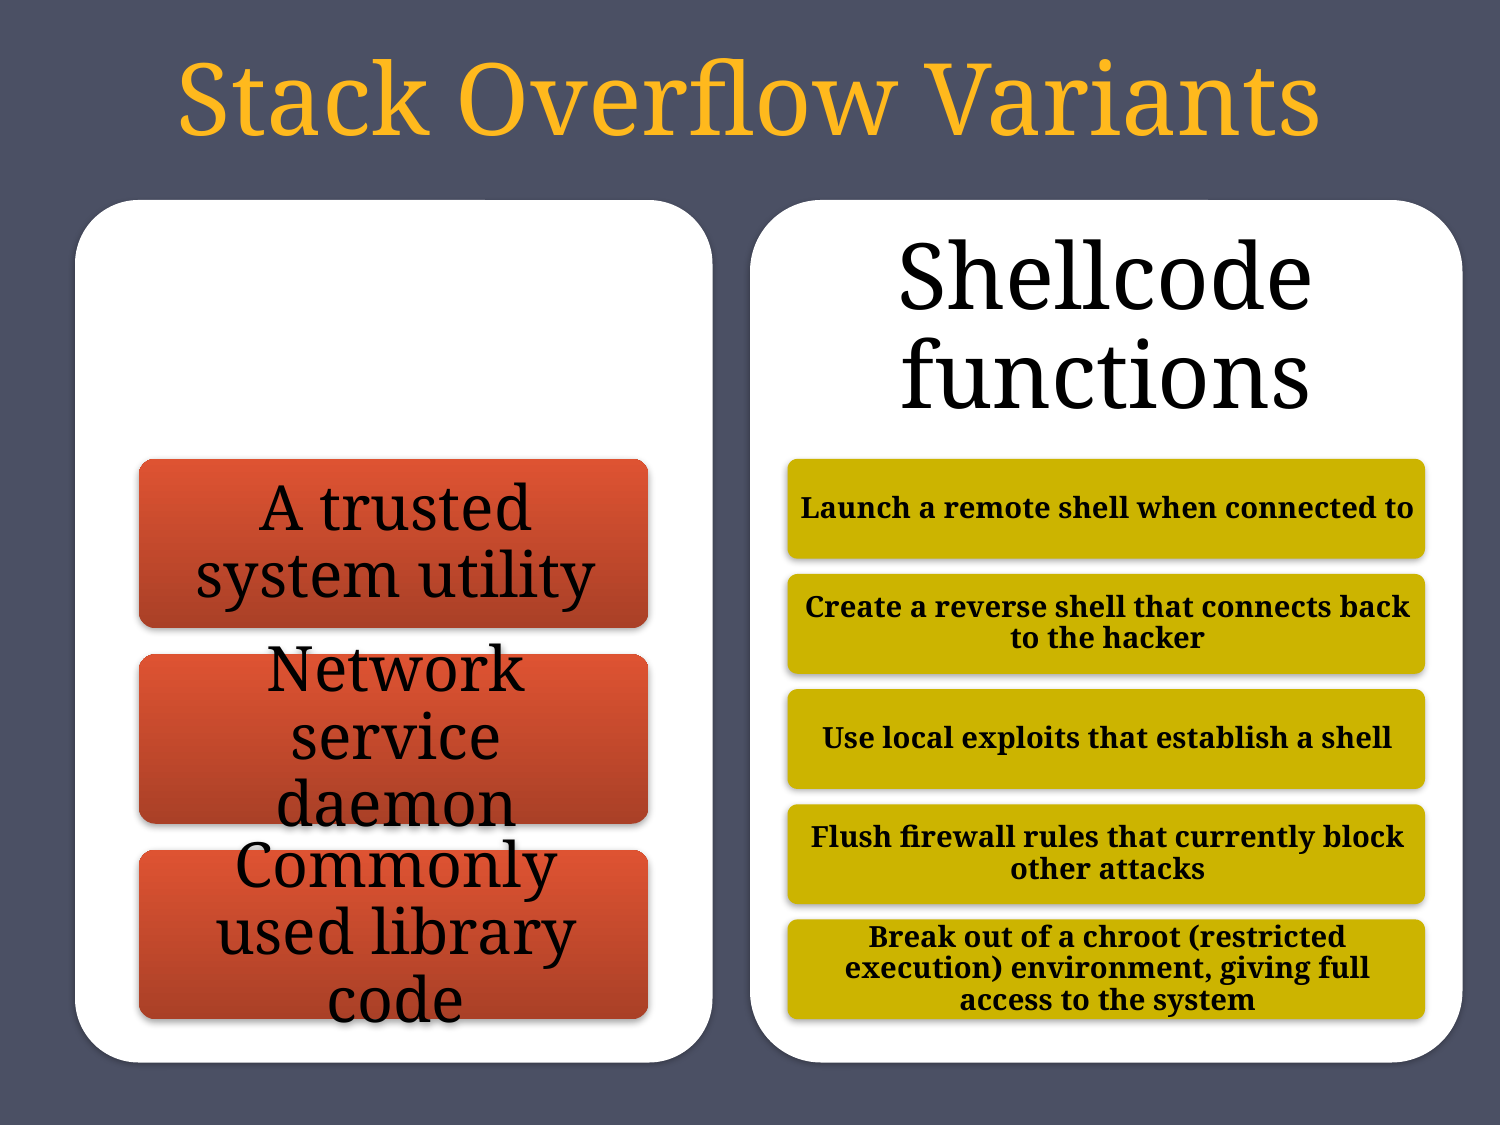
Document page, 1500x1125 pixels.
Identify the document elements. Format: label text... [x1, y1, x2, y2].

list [74, 199, 713, 1063]
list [749, 199, 1463, 1063]
title Stack Overflow Variants [0, 0, 1500, 163]
